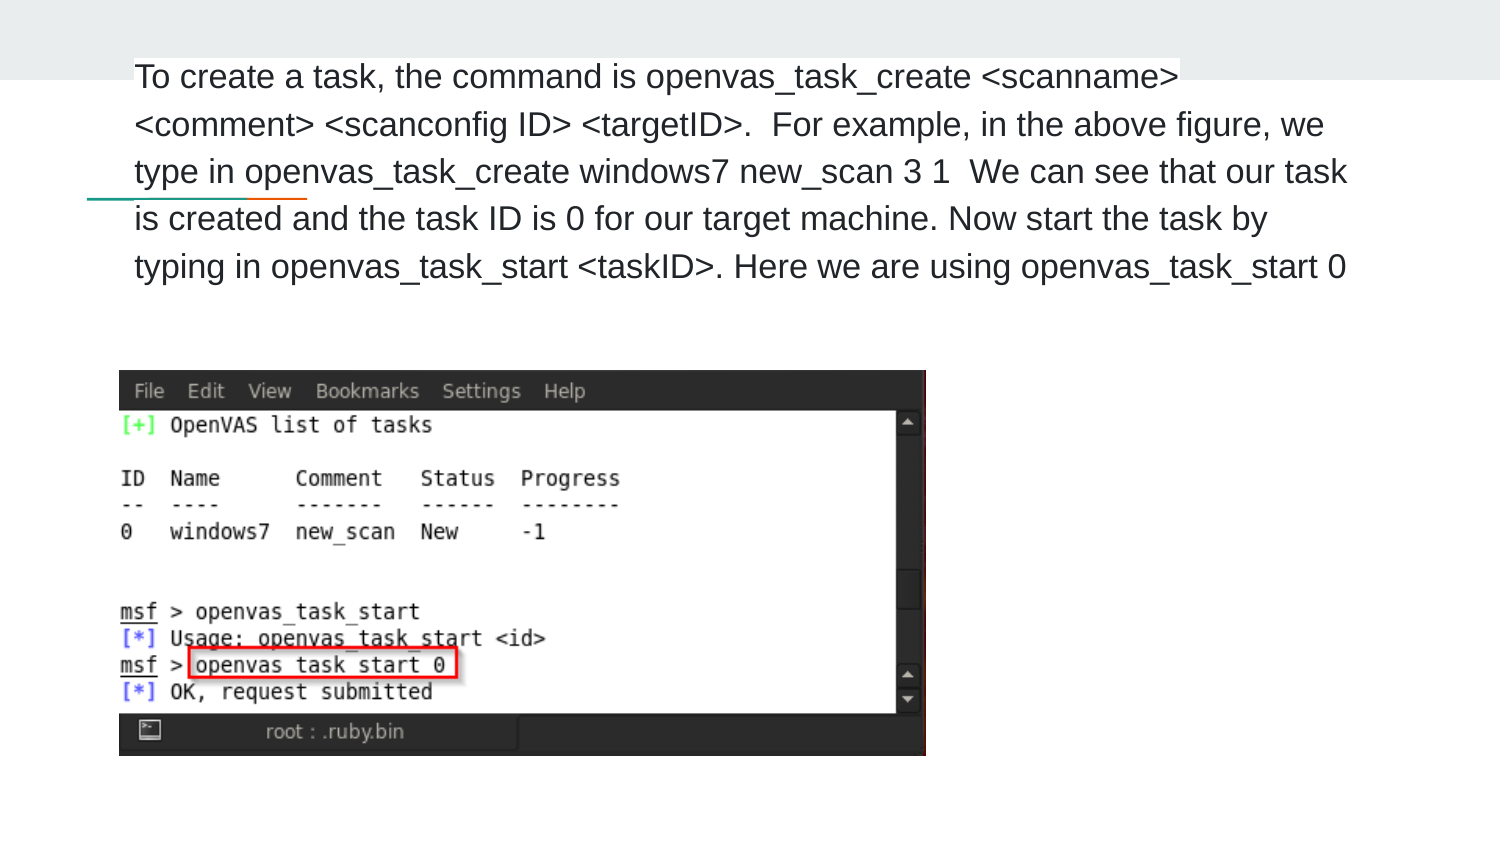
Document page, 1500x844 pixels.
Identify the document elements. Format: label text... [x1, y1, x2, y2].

list To create a task, the command is openvas_task_create <scanname> <comment> <scanconfig ID> <targetID>. For example, in the above figure, we type in openvas_task_create windows7 new_scan 3 1 We can see that our task is created and the task ID is 0 for our target machine. Now start the task by typing in openvas_task_start <taskID>. Here we are using openvas_task_start 0 [119, 33, 1381, 405]
picture [119, 370, 926, 756]
